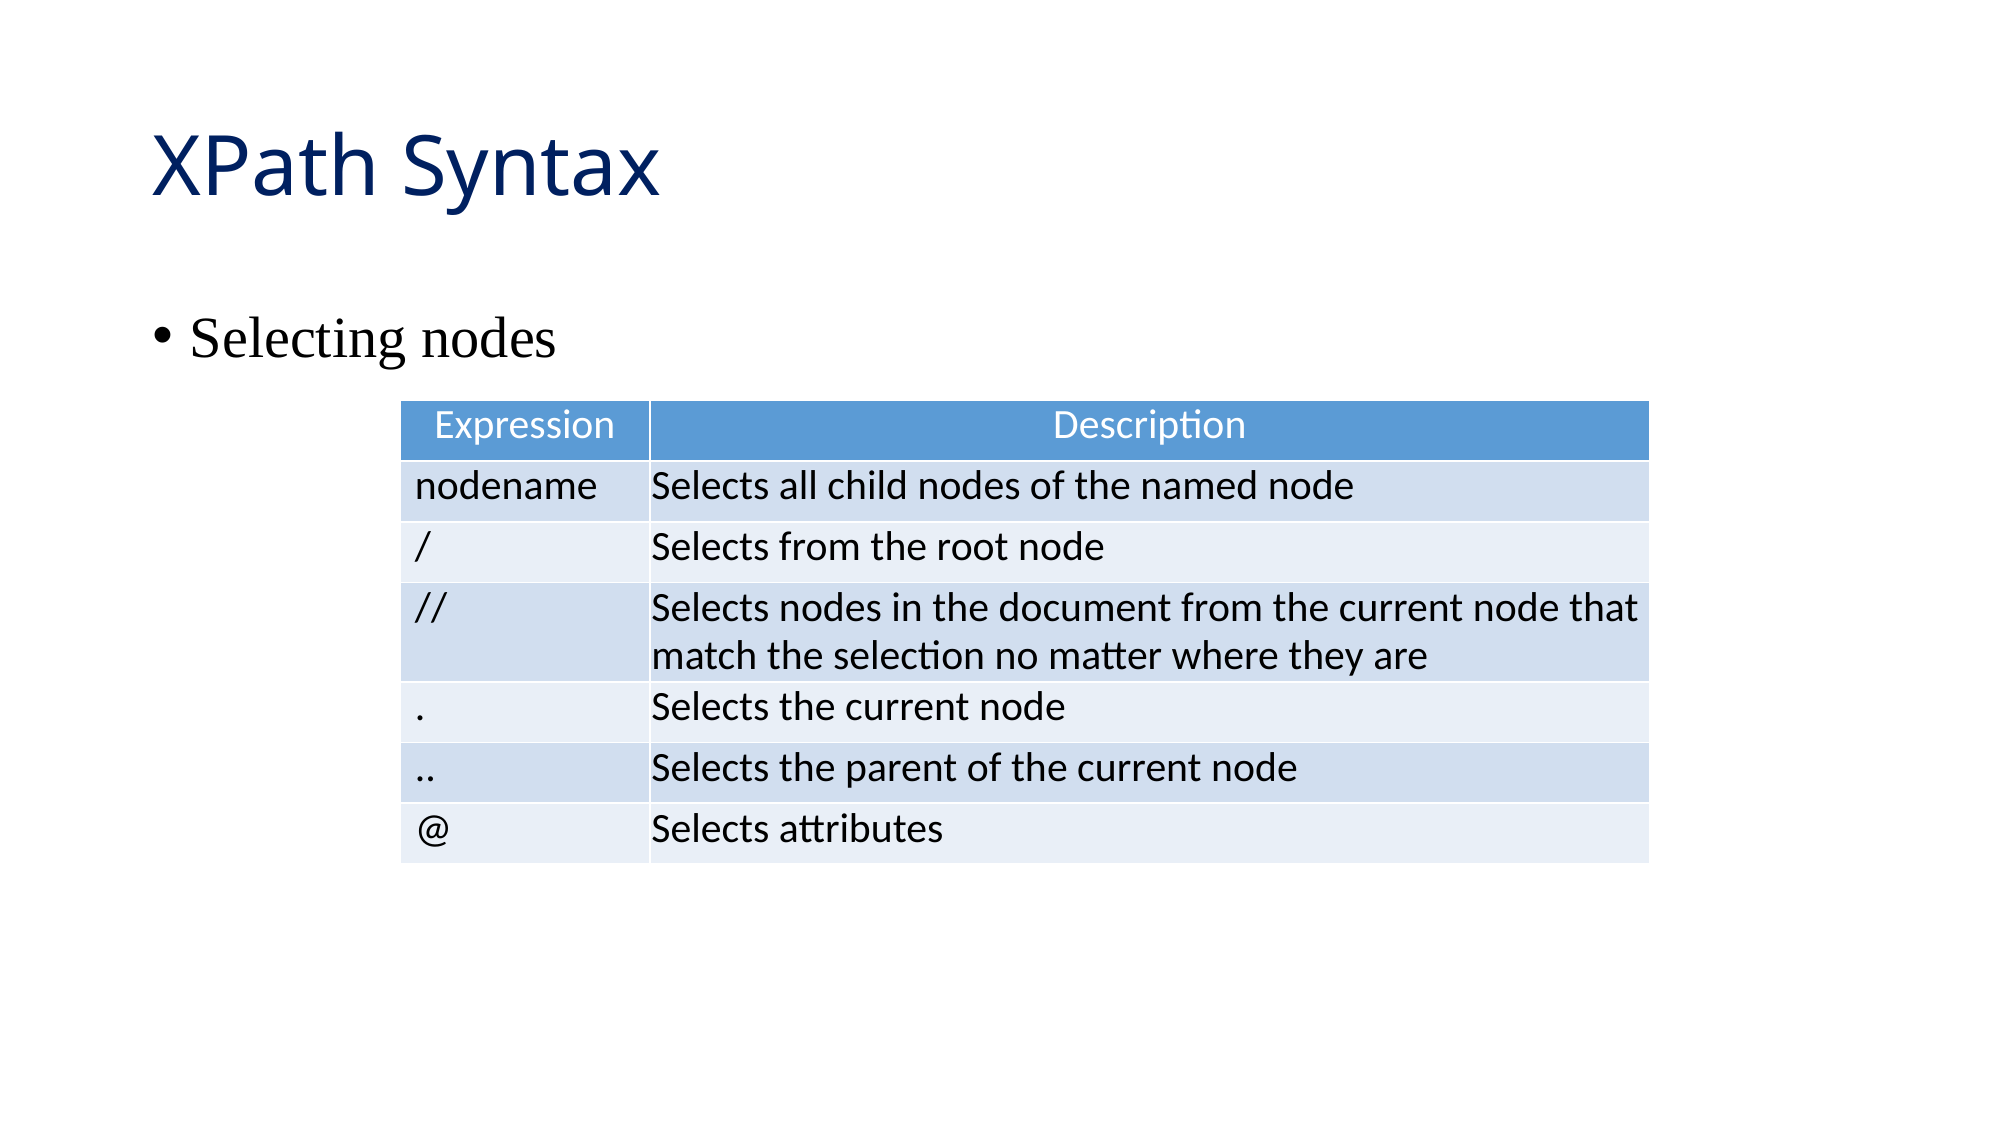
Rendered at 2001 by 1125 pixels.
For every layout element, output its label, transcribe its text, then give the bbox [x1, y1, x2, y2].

table_cell . [401, 683, 649, 742]
list Selecting nodes [137, 299, 1863, 1014]
table_cell .. [401, 743, 649, 802]
table_cell Selects the current node [651, 683, 1649, 742]
table_header Expression [401, 401, 649, 460]
table_cell Selects from the root node [651, 523, 1649, 582]
table_cell Selects the parent of the current node [651, 743, 1649, 802]
table_cell nodename [401, 462, 649, 521]
table_cell Selects attributes [651, 804, 1649, 863]
table_header Description [651, 401, 1649, 460]
table_cell Selects nodes in the document from the current node that match the selection no matter where they are [651, 583, 1649, 681]
table_cell @ [401, 804, 649, 863]
table_cell / [401, 523, 649, 582]
table_cell // [401, 583, 649, 681]
title XPath Syntax [137, 59, 1863, 278]
table_cell Selects all child nodes of the named node [651, 462, 1649, 521]
